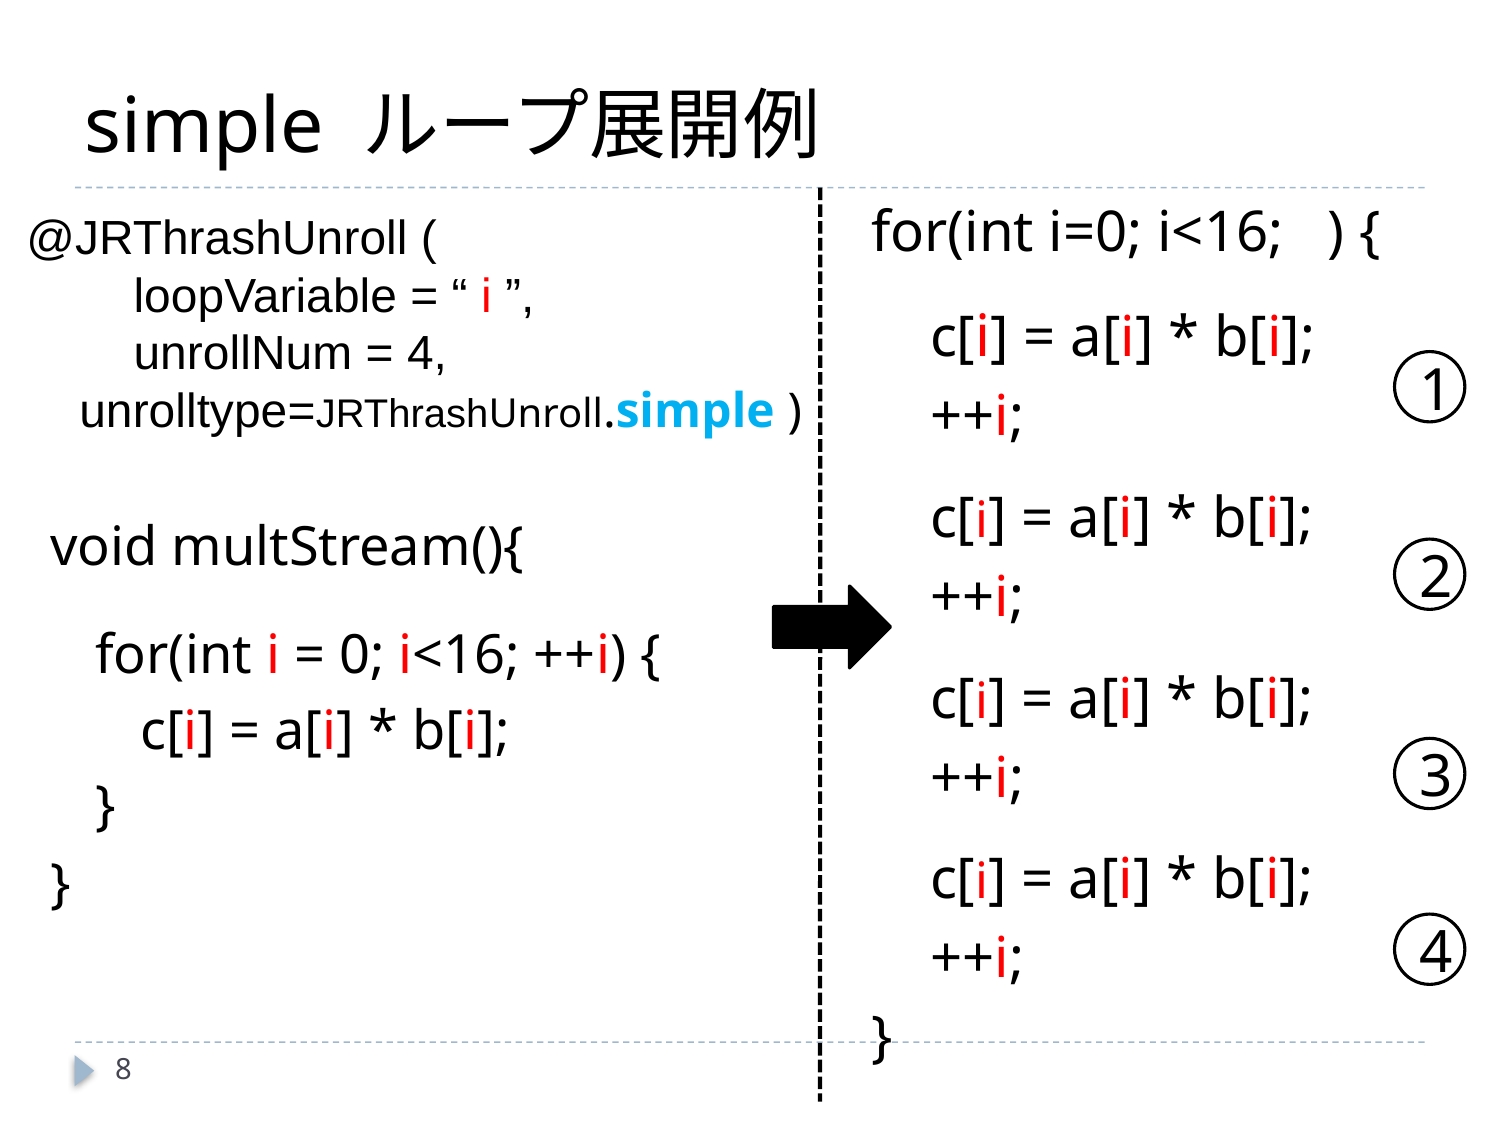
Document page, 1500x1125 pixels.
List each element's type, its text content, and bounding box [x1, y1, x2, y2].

text_box for(int i=0; i<16; ) { c[i] = a[i] * b[i]; ++i; c[i] = a[i] * b[i]; ++i; c[i] = a[i] * b[i]; ++i; c[i] = a[i] * b[i]; ++i; } [855, 187, 1477, 1125]
text_box @JRThrashUnroll ( loopVariable = “ i ”, unrollNum = 4, unrolltype=JRThrashUnroll.simple ) [11, 199, 856, 493]
text_box [771, 584, 892, 644]
text_box 4 [1392, 912, 1467, 986]
slide_number 8 [100, 1042, 426, 1103]
list void multStream(){ for(int i = 0; i<16; ++i) { c[i] = a[i] * b[i]; } } [35, 503, 835, 961]
text_box 3 [1392, 736, 1467, 811]
text_box 1 [1392, 349, 1467, 424]
text_box 2 [1392, 537, 1467, 611]
title simple ループ展開例 [70, 46, 1454, 176]
text_box [847, 657, 863, 670]
